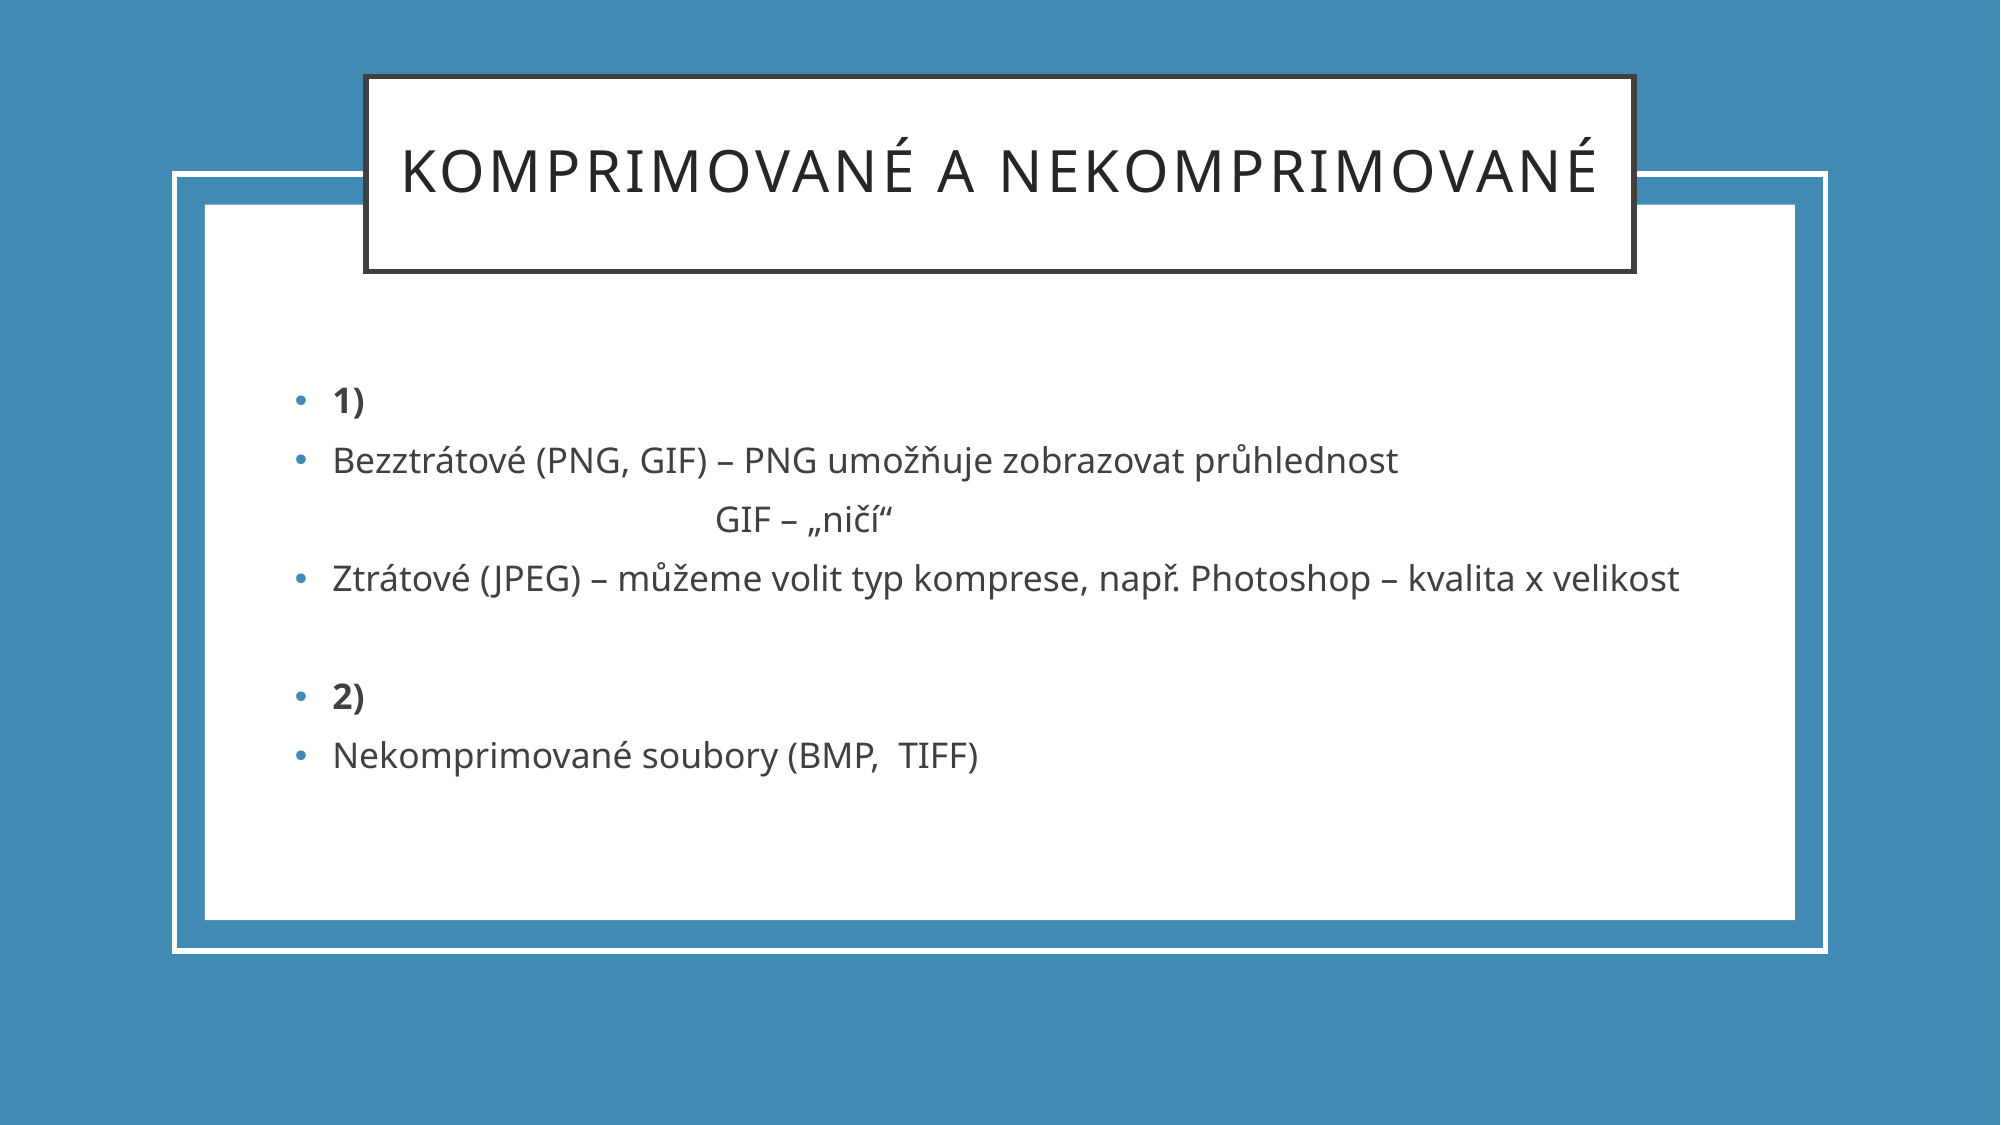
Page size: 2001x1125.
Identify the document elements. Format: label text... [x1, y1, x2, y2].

list 1) Bezztrátové (PNG, GIF) – PNG umožňuje zobrazovat průhlednost GIF – „ničí“ Ztrátové (JPEG) – můžeme volit typ komprese, např. Photoshop – kvalita x velikost 2) Nekomprimované soubory (BMP, TIFF) [279, 375, 1721, 849]
text_box [0, 0, 2000, 1125]
text_box [173, 173, 1827, 952]
title Komprimované a nekomprimované [363, 74, 1637, 274]
